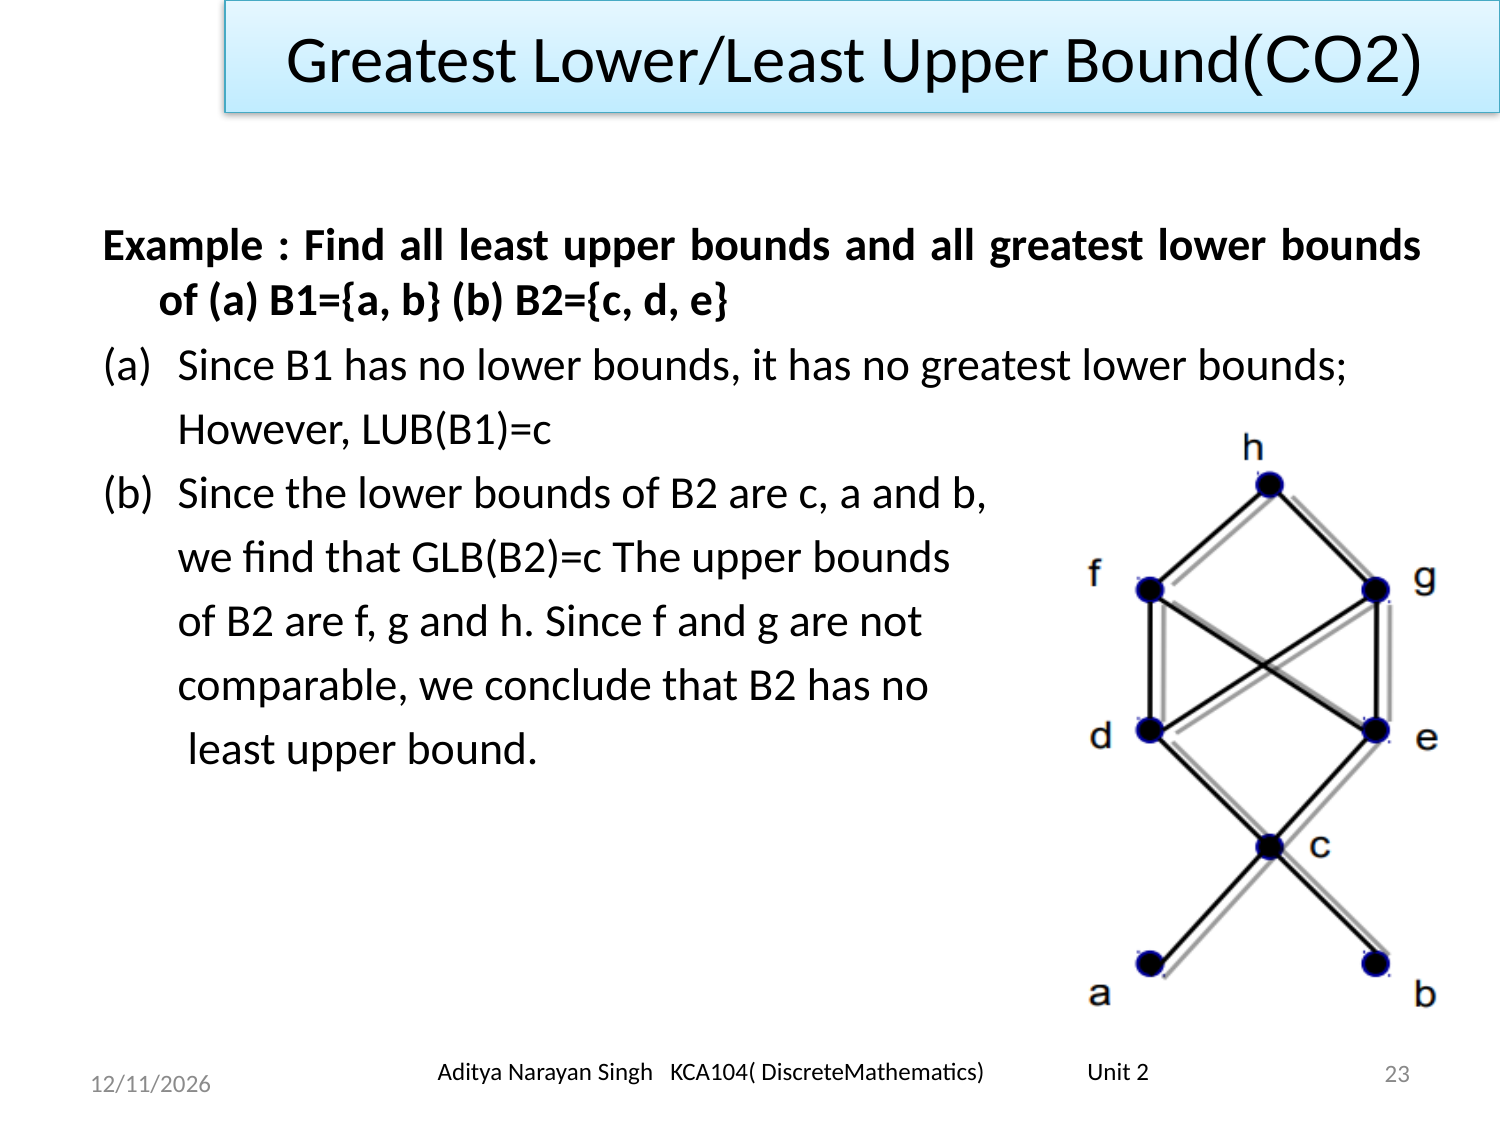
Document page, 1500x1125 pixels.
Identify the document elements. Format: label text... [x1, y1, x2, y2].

picture [999, 412, 1500, 1024]
slide_number 23 [1074, 1042, 1425, 1103]
footer Aditya Narayan Singh KCA104( DiscreteMathematics) Unit 2 [387, 1040, 1213, 1100]
list Example : Find all least upper bounds and all greatest lower bounds of (a) B1={a, b} (b) B2={c, d, e} Since B1 has no lower bounds, it has no greatest lower bounds; However, LUB(B1)=c (b) Since the lower bounds of B2 are c, a and b, we find that GLB(B2)=c The upper bounds of B2 are f, g and h. Since f and g are not comparable, we conclude that B2 has no least upper bound. [87, 207, 1438, 950]
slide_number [75, 1052, 425, 1113]
text_box Greatest Lower/Least Upper Bound(CO2) [224, 0, 1500, 113]
